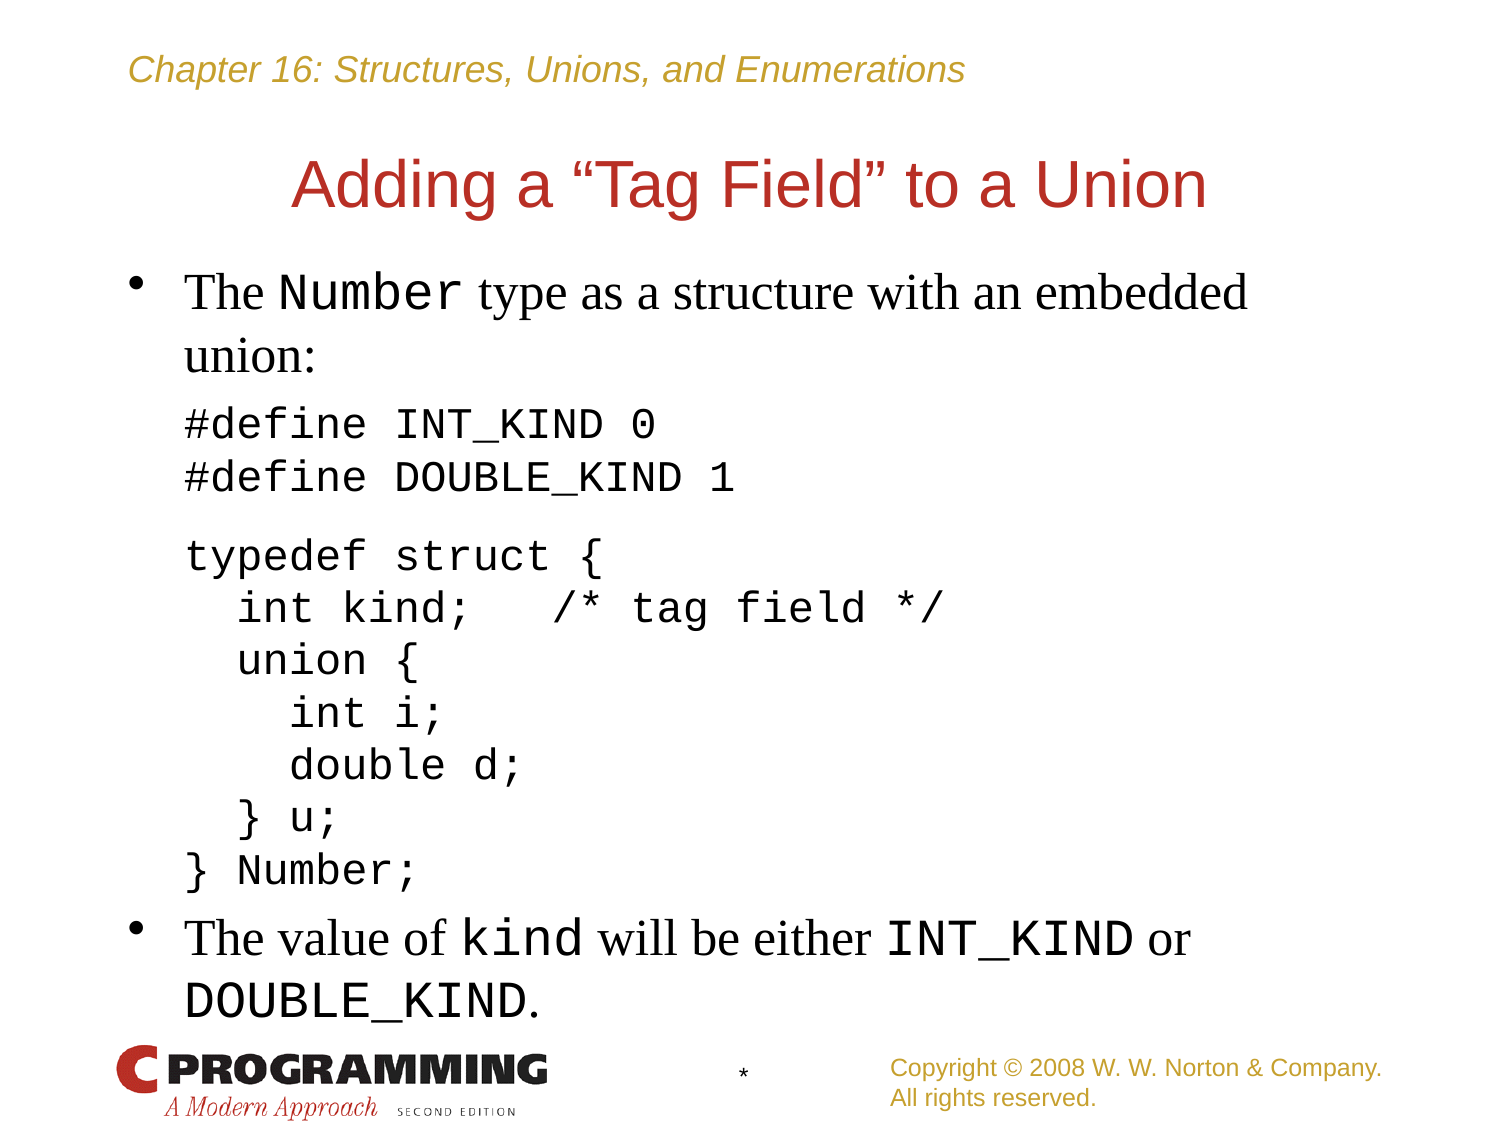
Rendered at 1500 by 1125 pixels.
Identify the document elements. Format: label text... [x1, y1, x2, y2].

list The Number type as a structure with an embedded union: #define INT_KIND 0 #define DOUBLE_KIND 1 typedef struct { int kind; /* tag field */ union { int i; double d; } u; } Number; The value of kind will be either INT_KIND or DOUBLE_KIND. [112, 249, 1388, 1038]
title Adding a “Tag Field” to a Union [112, 125, 1388, 238]
text_box Copyright © 2008 W. W. Norton & Company. All rights reserved. [874, 1043, 1388, 1119]
text_box * [687, 1050, 800, 1100]
picture [112, 1041, 550, 1123]
